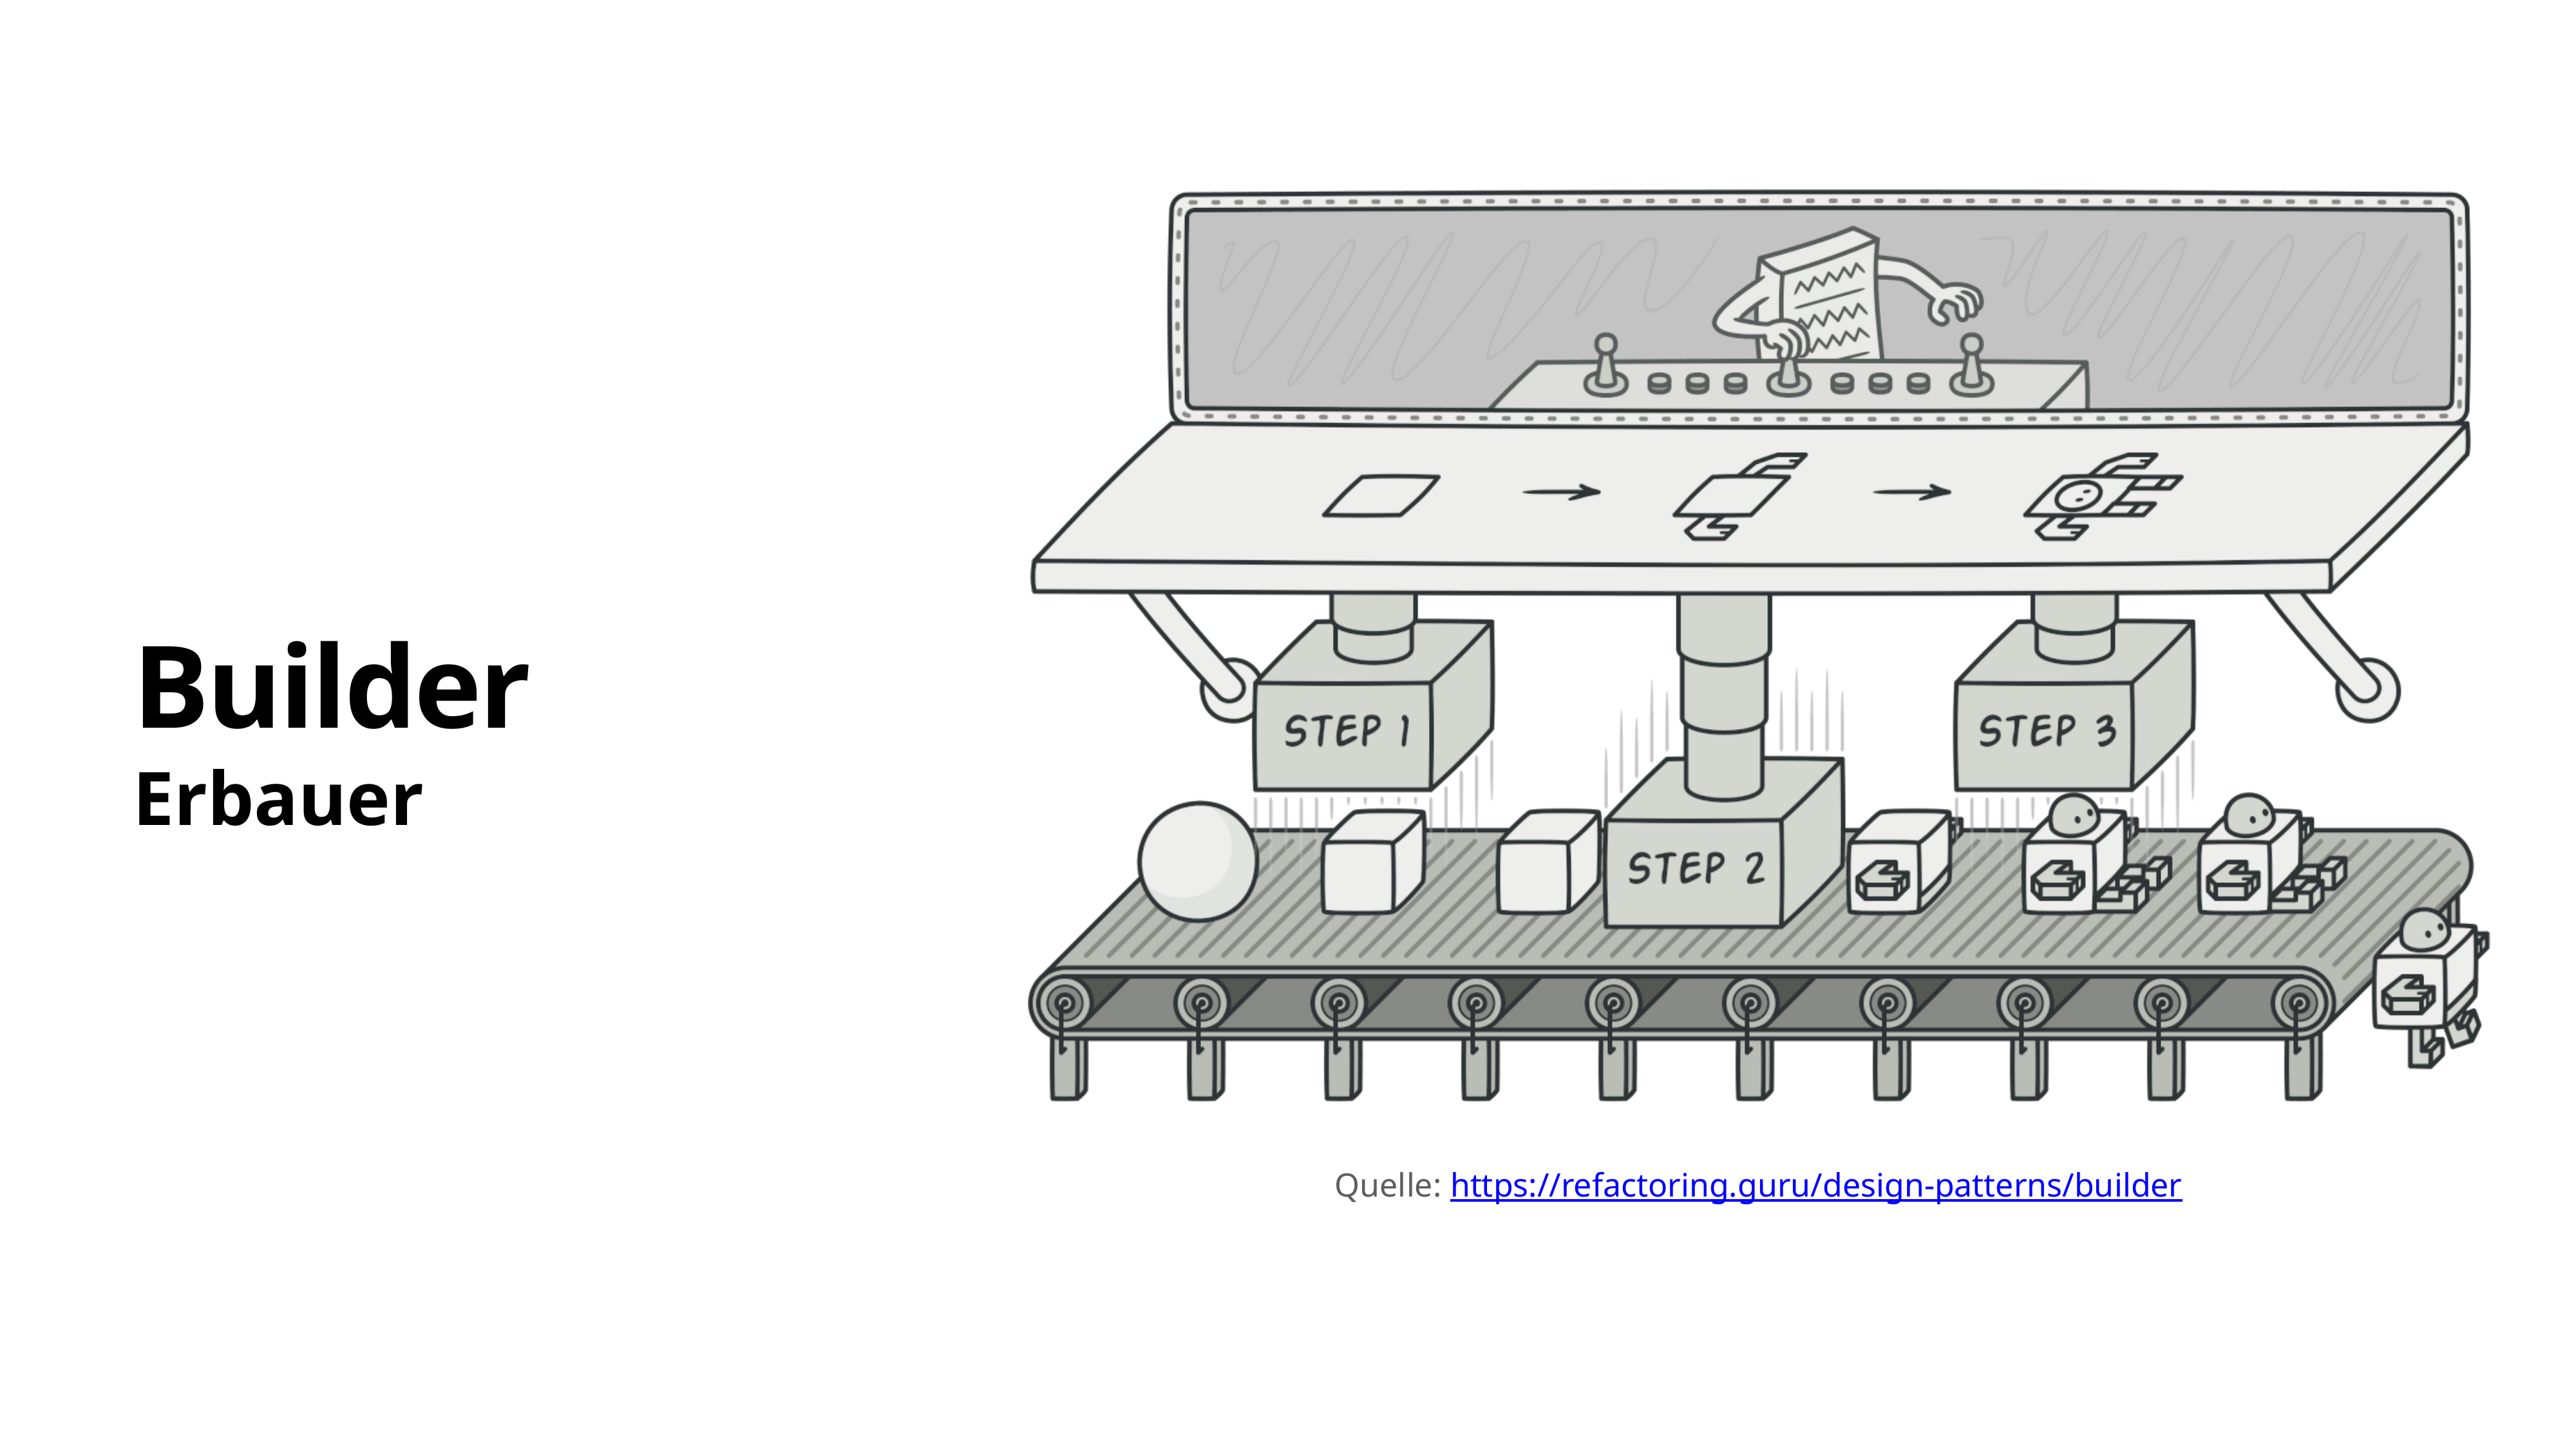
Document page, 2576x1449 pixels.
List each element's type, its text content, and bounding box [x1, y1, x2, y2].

text_box Quelle: https://refactoring.guru/design-patterns/builder [1329, 1159, 2188, 1215]
list Erbauer [127, 745, 1161, 1316]
title Builder [127, 133, 1161, 745]
picture [1027, 187, 2491, 1103]
